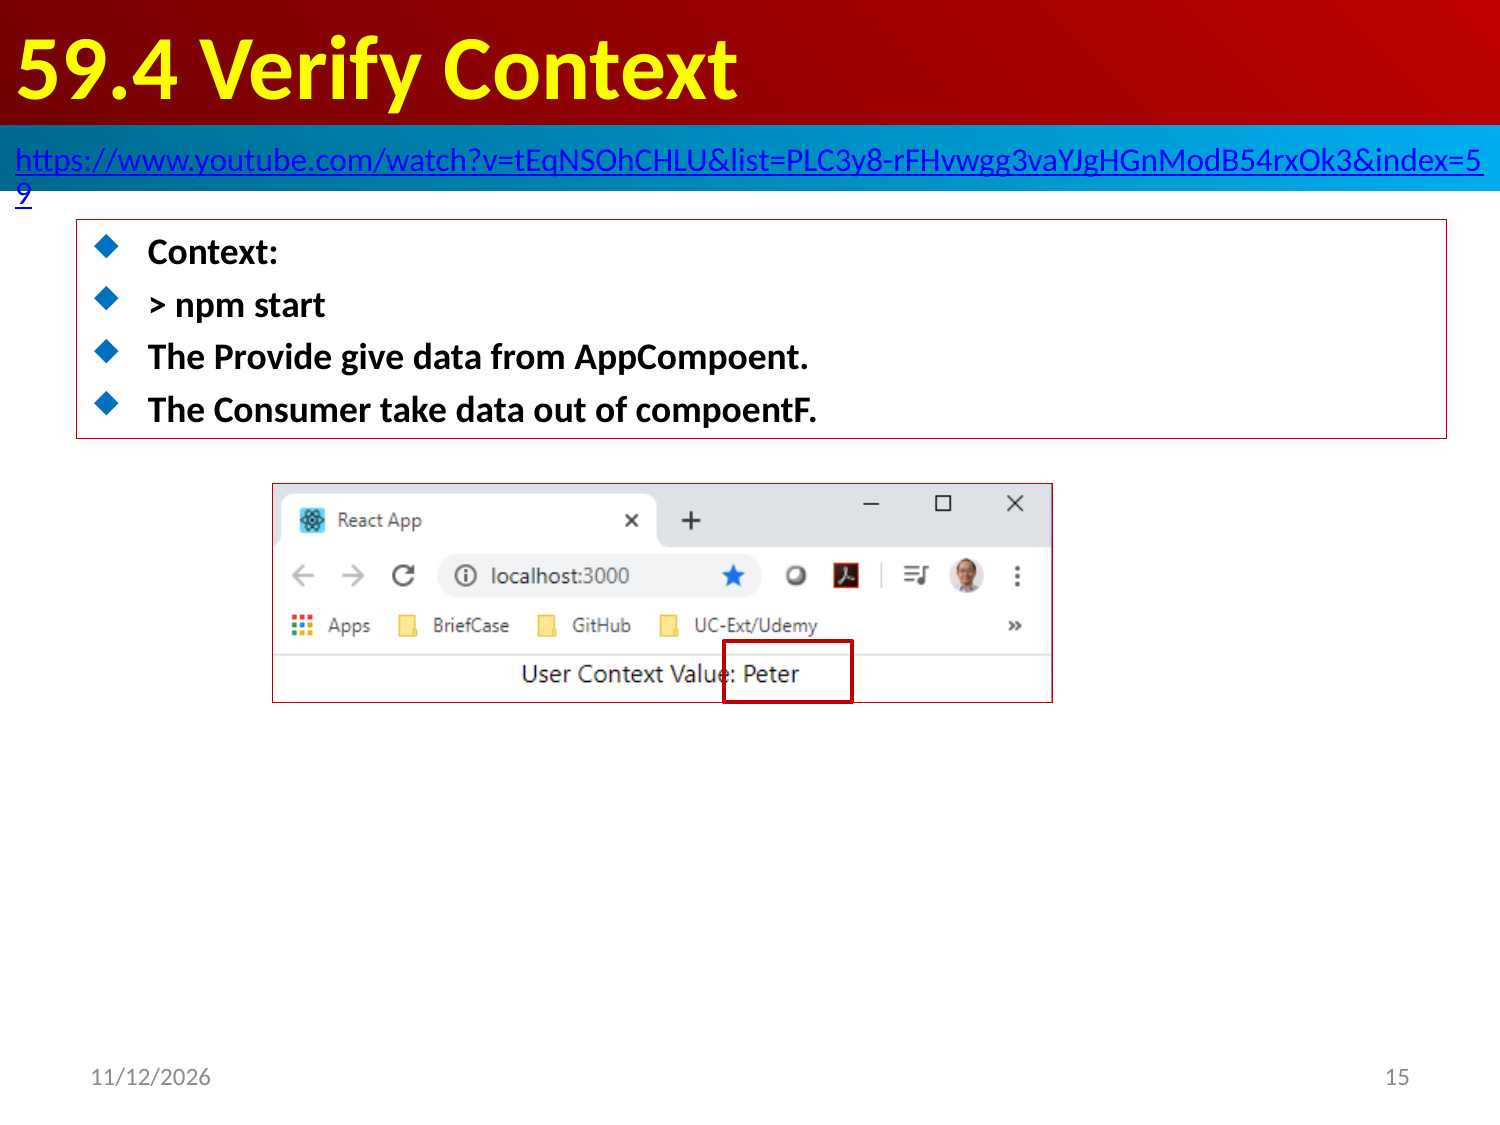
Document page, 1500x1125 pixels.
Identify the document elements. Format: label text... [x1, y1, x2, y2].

picture [272, 483, 1053, 703]
title 59.4 Verify Context [0, 0, 1500, 125]
text_box https://www.youtube.com/watch?v=tEqNSOhCHLU&list=PLC3y8-rFHvwgg3vaYJgHGnModB54rxOk3&index=59 [0, 125, 1500, 191]
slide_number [75, 1042, 425, 1109]
subtitle Context: > npm start The Provide give data from AppCompoent. The Consumer take data out of compoentF. [76, 219, 1447, 439]
slide_number 15 [1074, 1042, 1425, 1109]
